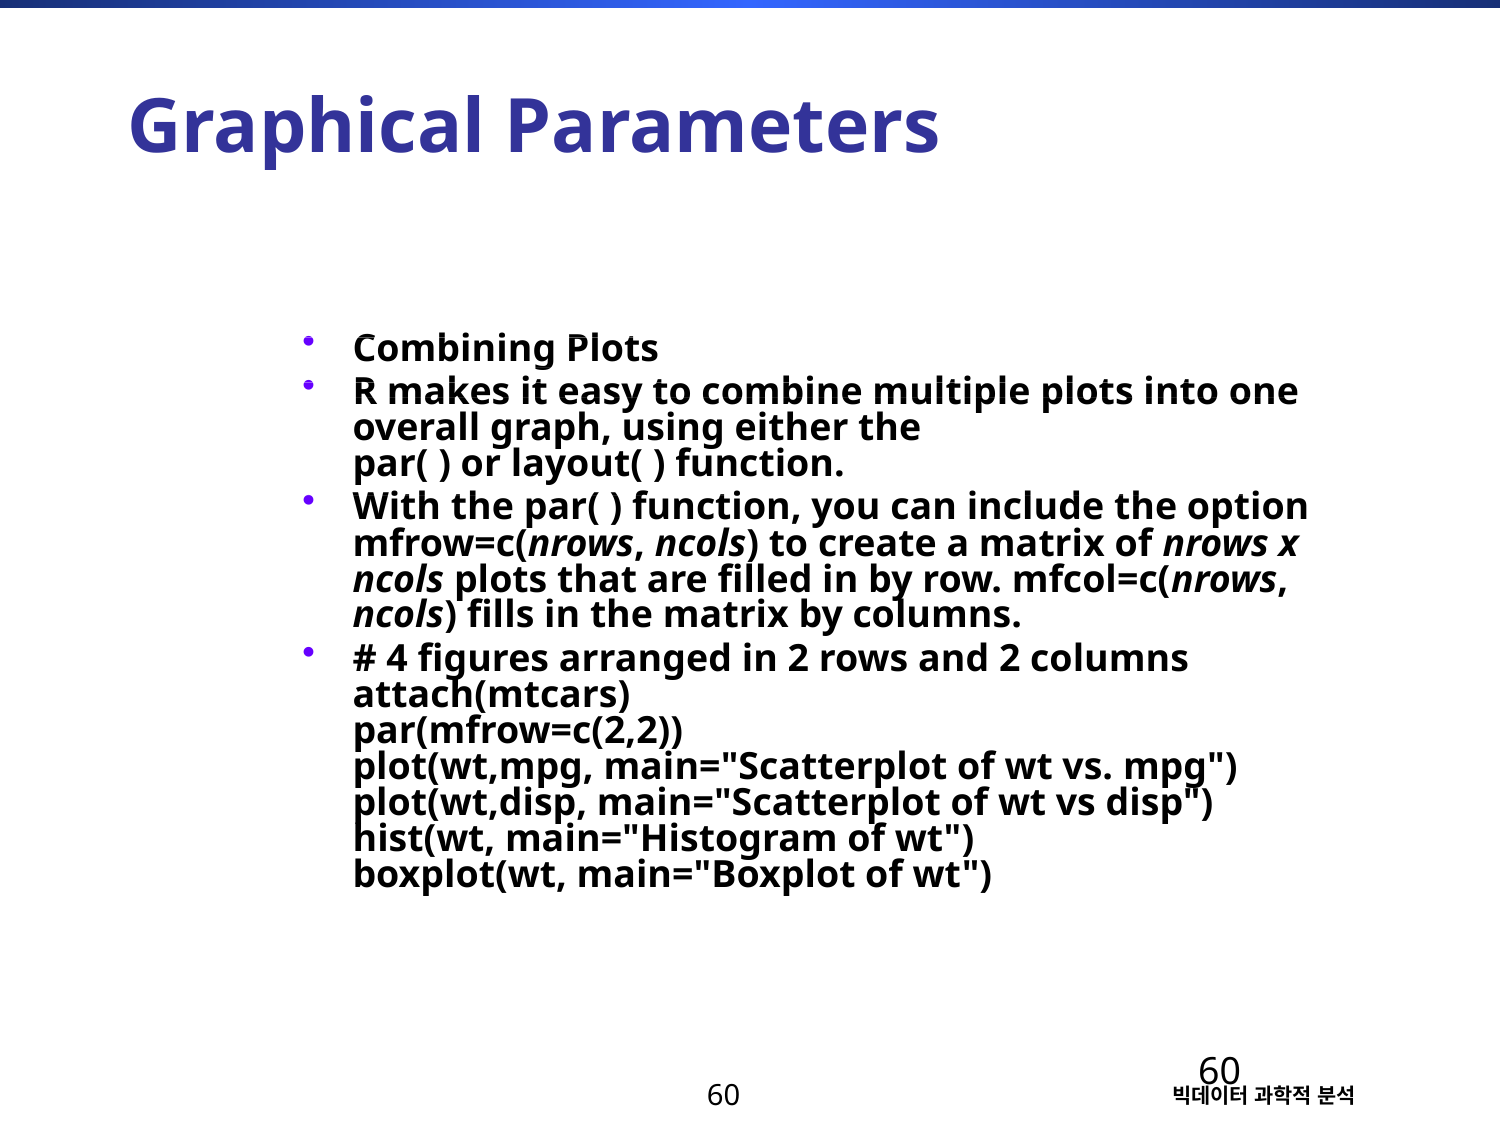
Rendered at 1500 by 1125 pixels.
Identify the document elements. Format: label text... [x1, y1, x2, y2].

title Graphical Parameters [111, 65, 1412, 180]
list Combining Plots R makes it easy to combine multiple plots into one overall graph, using either the par( ) or layout( ) function. With the par( ) function, you can include the option mfrow=c(nrows, ncols) to create a matrix of nrows x ncols plots that are filled in by row. mfcol=c(nrows, ncols) fills in the matrix by columns. # 4 figures arranged in 2 rows and 2 columns attach(mtcars) par(mfrow=c(2,2)) plot(wt,mpg, main="Scatterplot of wt vs. mpg") plot(wt,disp, main="Scatterplot of wt vs disp") hist(wt, main="Histogram of wt") boxplot(wt, main="Boxplot of wt") [136, 324, 1413, 382]
list Combining Plots R makes it easy to combine multiple plots into one overall graph, using either the par( ) or layout( ) function. With the par( ) function, you can include the option mfrow=c(nrows, ncols) to create a matrix of nrows x ncols plots that are filled in by row. mfcol=c(nrows, ncols) fills in the matrix by columns. # 4 figures arranged in 2 rows and 2 columns attach(mtcars) par(mfrow=c(2,2)) plot(wt,mpg, main="Scatterplot of wt vs. mpg") plot(wt,disp, main="Scatterplot of wt vs disp") hist(wt, main="Histogram of wt") boxplot(wt, main="Boxplot of wt") [136, 383, 1413, 495]
list Combining Plots R makes it easy to combine multiple plots into one overall graph, using either the par( ) or layout( ) function. With the par( ) function, you can include the option mfrow=c(nrows, ncols) to create a matrix of nrows x ncols plots that are filled in by row. mfcol=c(nrows, ncols) fills in the matrix by columns. # 4 figures arranged in 2 rows and 2 columns attach(mtcars) par(mfrow=c(2,2)) plot(wt,mpg, main="Scatterplot of wt vs. mpg") plot(wt,disp, main="Scatterplot of wt vs disp") hist(wt, main="Histogram of wt") boxplot(wt, main="Boxplot of wt") [136, 496, 1413, 963]
slide_number 60 [1183, 1039, 1496, 1115]
